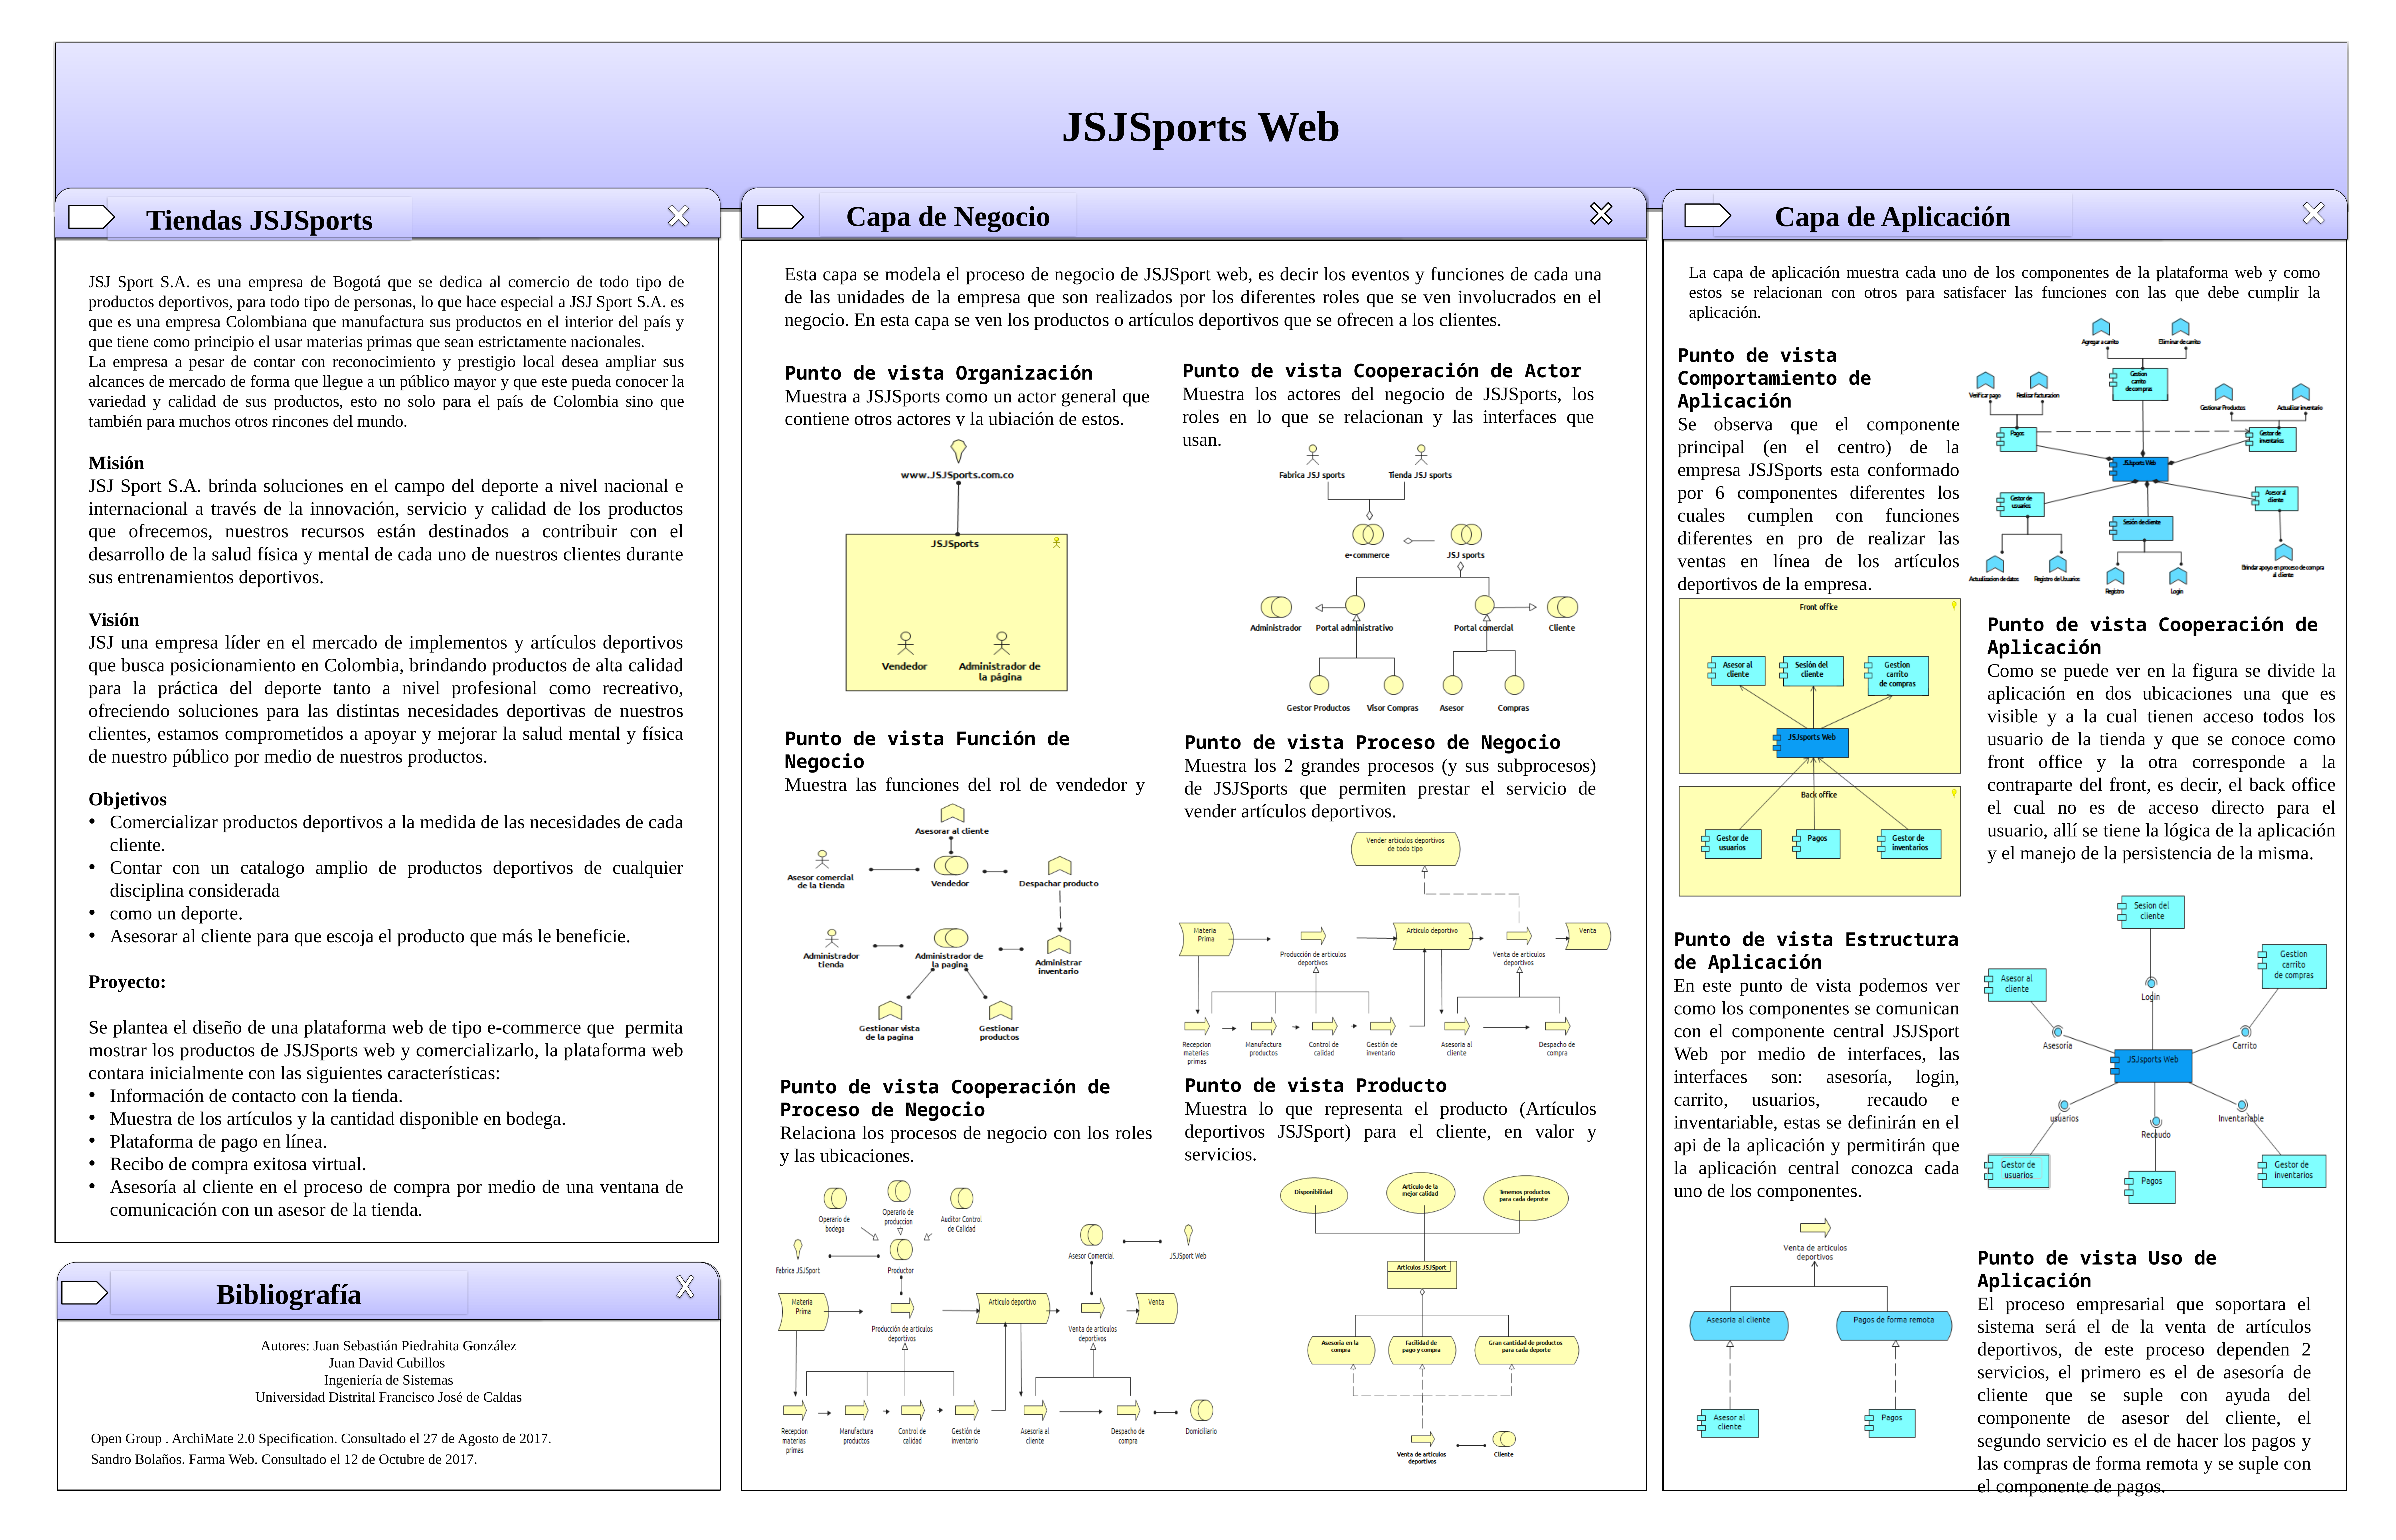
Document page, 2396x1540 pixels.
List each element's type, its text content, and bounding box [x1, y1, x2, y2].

text_box JSJ Sport S.A. es una empresa de Bogotá que se dedica al comercio de todo tipo de productos deportivos, para todo tipo de personas, lo que hace especial a JSJ Sport S.A. es que es una empresa Colombiana que manufactura sus productos en el interior del país y que tiene como principio el usar materias primas que sean estrictamente nacionales. La empresa a pesar de contar con reconocimiento y prestigio local desea ampliar sus alcances de mercado de forma que llegue a un público mayor y que este pueda conocer la variedad y calidad de sus productos, esto no solo para el país de Colombia sino que también para muchos otros rincones del mundo. Misión JSJ Sport S.A. brinda soluciones en el campo del deporte a nivel nacional e internacional a través de la innovación, servicio y calidad de los productos que ofrecemos, nuestros recursos están destinados a contribuir con el desarrollo de la salud física y mental de cada uno de nuestros clientes durante sus entrenamientos deportivos. Visión JSJ una empresa líder en el mercado de implementos y artículos deportivos que busca posicionamiento en Colombia, brindando productos de alta calidad para la práctica del deporte tanto a nivel profesional como recreativo, ofreciendo soluciones para las distintas necesidades deportivas de nuestros clientes, estamos comprometidos a apoyar y mejorar la salud mental y física de nuestro público por medio de nuestros productos. Objetivos Comercializar productos deportivos a la medida de las necesidades de cada cliente. Contar con un catalogo amplio de productos deportivos de cualquier disciplina considerada como un deporte. Asesorar al cliente para que escoja el producto que más le beneficie. Proyecto: Se plantea el diseño de una plataforma web de tipo e-commerce que permita mostrar los productos de JSJSports web y comercializarlo, la plataforma web contara inicialmente con las siguientes características: Información de contacto con la tienda. Muestra de los artículos y la cantidad disponible en bodega. Plataforma de pago en línea. Recibo de compra exitosa virtual. Asesoría al cliente en el proceso de compra por medio de una ventana de comunicación con un asesor de la tienda. [54, 243, 719, 1243]
picture [1277, 1159, 1583, 1470]
picture [820, 426, 1091, 706]
picture [782, 797, 1124, 1055]
picture [1238, 441, 1583, 716]
text_box La capa de aplicación muestra cada uno de los componentes de la plataforma web y como estos se relacionan con otros para satisfacer las funciones con las que debe cumplir la aplicación. [1662, 242, 2347, 1491]
text_box Punto de vista Función de Negocio Muestra las funciones del rol de vendedor y del administrador de la página y sus actores. [780, 724, 1150, 842]
text_box Punto de vista Cooperación de Proceso de Negocio Relaciona los procesos de negocio con los roles y las ubicaciones. [776, 1072, 1157, 1168]
picture [766, 1169, 1240, 1462]
text_box Punto de vista Cooperación de Actor Muestra los actores del negocio de JSJSports, los roles en lo que se relacionan y las interfaces que usan. [1178, 356, 1599, 475]
text_box Punto de vista Organización Muestra a JSJSports como un actor general que contiene otros actores y la ubiación de estos. [780, 358, 1155, 454]
text_box Punto de vista Proceso de Negocio Muestra los 2 grandes procesos (y sus subprocesos) de JSJSports que permiten prestar el servicio de vender artículos deportivos. [1180, 728, 1601, 826]
text_box Punto de vista Estructura de Aplicación En este punto de vista podemos ver como los componentes se comunican con el componente central JSJSport Web por medio de interfaces, las interfaces son: asesoría, login, carrito, usuarios, recaudo e inventariable, estas se definirán en el api de la aplicación y permitirán que la aplicación central conozca cada uno de los componentes. [1669, 925, 1959, 1203]
text_box Punto de vista Cooperación de Aplicación Como se puede ver en la figura se divide la aplicación en dos ubicaciones una que es visible y a la cual tienen acceso todos los usuario de la tienda y que se conoce como front office y la otra corresponde a la contraparte del front, es decir, el back office el cual no es de acceso directo para el usuario, allí se tiene la lógica de la aplicación y el manejo de la persistencia de la misma. [1983, 610, 2341, 847]
text_box Punto de vista Comportamiento de Aplicación Se observa que el componente principal (en el centro) de la empresa JSJSports esta conformado por 6 componentes diferentes los cuales cumplen con funciones diferentes en pro de realizar las ventas en línea de los artículos deportivos de la empresa. [1673, 341, 1957, 584]
picture [1673, 309, 2346, 1446]
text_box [55, 188, 721, 240]
picture [1166, 826, 1626, 1067]
text_box Punto de vista Uso de Aplicación El proceso empresarial que soportara el sistema será el de la venta de artículos deportivos, de este proceso dependen 2 servicios, el primero es el de asesoría de cliente que se suple con ayuda del componente de asesor del cliente, el segundo servicio es el de hacer los pagos y las compras de forma remota y se suple con el componente de pagos. [1973, 1243, 2316, 1499]
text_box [57, 1262, 721, 1319]
text_box Autores: Juan Sebastián Piedrahita González Juan David Cubillos Ingeniería de Sistemas Universidad Distrital Francisco José de Caldas Open Group . ArchiMate 2.0 Specification. Consultado el 27 de Agosto de 2017. Sandro Bolaños. Farma Web. Consultado el 12 de Octubre de 2017. [57, 1322, 721, 1491]
text_box Punto de vista Producto Muestra lo que representa el producto (Artículos deportivos JSJSport) para el cliente, en valor y servicios. [1180, 1071, 1602, 1166]
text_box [741, 188, 1646, 238]
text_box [1663, 189, 2348, 240]
text_box JSJSports Web [55, 42, 2347, 209]
text_box Esta capa se modela el proceso de negocio de JSJSport web, es decir los eventos y funciones de cada una de las unidades de la empresa que son realizados por los diferentes roles que se ven involucrados en el negocio. En esta capa se ven los productos o artículos deportivos que se ofrecen a los clientes. [741, 241, 1647, 1491]
